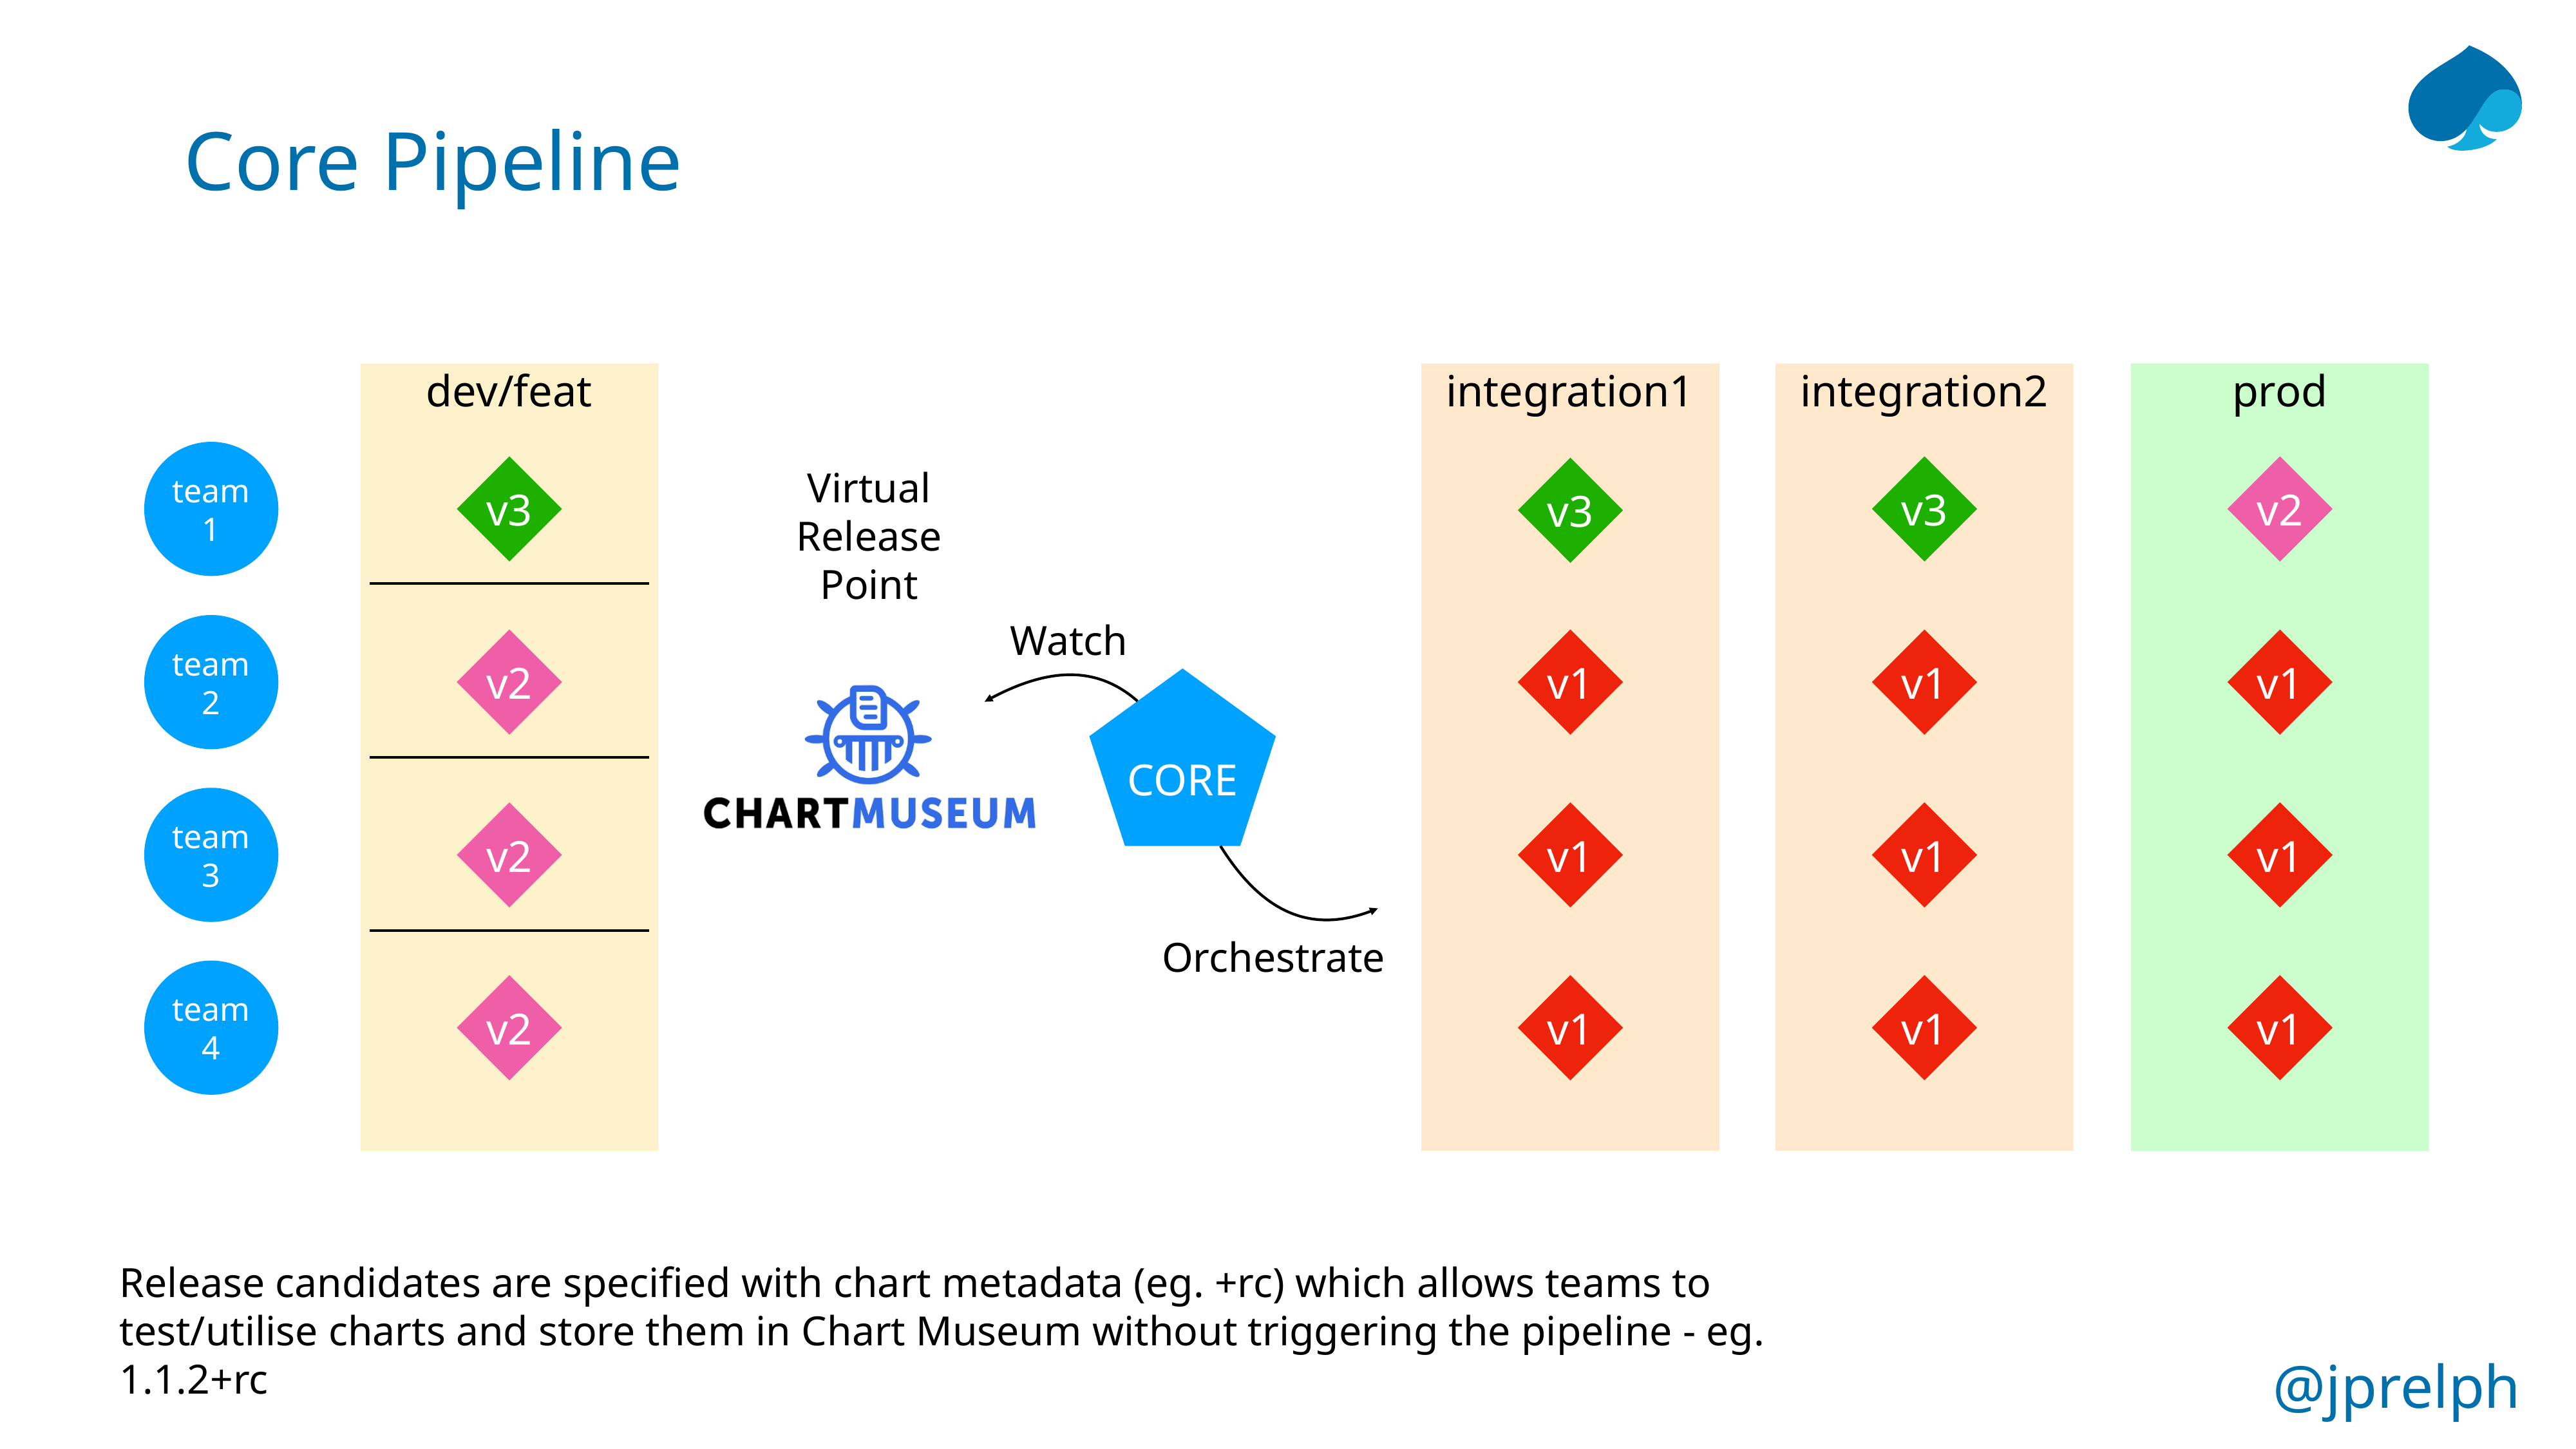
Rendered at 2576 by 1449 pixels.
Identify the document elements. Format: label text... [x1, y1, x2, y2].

text_box [1220, 846, 1378, 920]
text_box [2408, 45, 2523, 151]
text_box team2 [144, 614, 279, 750]
text_box Release candidates are specified with chart metadata (eg. +rc) which allows teams to test/utilise charts and store them in Chart Museum without triggering the pipeline - eg. 1.1.2+rc [114, 1251, 1828, 1408]
picture [697, 679, 1041, 835]
text_box @jprelph [2268, 1343, 2566, 1426]
text_box v3 [1871, 456, 1978, 562]
text_box v2 [2227, 456, 2333, 562]
text_box v1 [2227, 629, 2333, 735]
text_box v1 [1871, 629, 1978, 735]
text_box team4 [144, 960, 279, 1095]
text_box CORE [1089, 668, 1276, 846]
title Core Pipeline [178, 37, 2398, 279]
text_box v2 [457, 975, 562, 1081]
text_box [1036, 674, 1138, 702]
text_box v1 [2227, 975, 2333, 1081]
text_box v1 [1517, 802, 1624, 908]
text_box v1 [2227, 802, 2333, 908]
text_box Virtual Release Point [791, 457, 948, 612]
text_box prod [2130, 363, 2429, 1151]
text_box v1 [1871, 802, 1978, 908]
text_box v2 [457, 802, 562, 908]
text_box integration2 [1775, 363, 2074, 1151]
text_box dev/feat [360, 363, 659, 1151]
text_box v1 [1517, 629, 1624, 735]
text_box v3 [457, 456, 562, 562]
text_box Watch [1005, 609, 1133, 669]
text_box v1 [1871, 975, 1978, 1081]
text_box v1 [1517, 975, 1624, 1081]
text_box v2 [457, 629, 562, 735]
text_box v3 [1517, 457, 1624, 564]
text_box integration1 [1421, 363, 1719, 1151]
text_box Orchestrate [1156, 927, 1391, 986]
text_box team3 [144, 788, 279, 922]
text_box team1 [144, 442, 279, 576]
